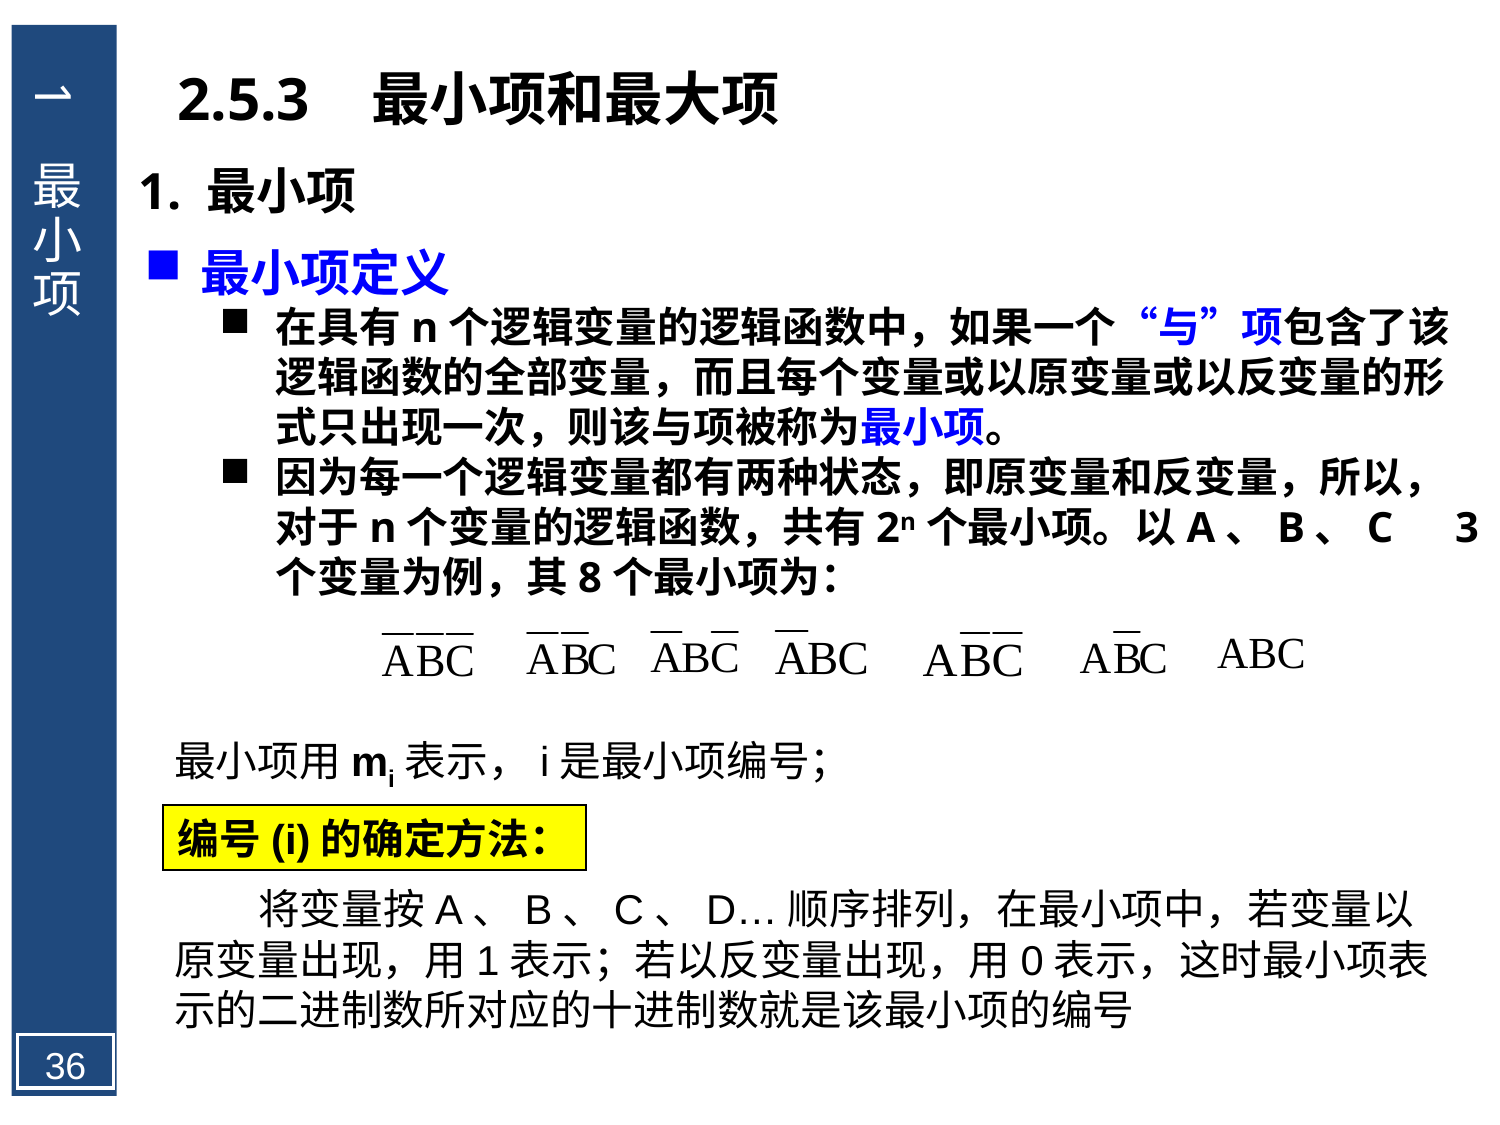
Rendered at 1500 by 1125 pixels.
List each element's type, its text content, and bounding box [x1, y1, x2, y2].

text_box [767, 618, 878, 687]
text_box 1. 最小项 [124, 163, 1468, 234]
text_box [914, 620, 1033, 690]
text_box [519, 621, 626, 686]
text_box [159, 804, 1462, 1042]
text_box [1072, 621, 1176, 685]
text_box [1210, 626, 1312, 680]
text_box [643, 621, 748, 684]
title 1 最小项 [17, 66, 115, 1075]
text_box 最小项定义 在具有n个逻辑变量的逻辑函数中，如果一个“与”项包含了该逻辑函数的全部变量，而且每个变量或以原变量或以反变量的形式只出现一次，则该与项被称为最小项。 因为每一个逻辑变量都有两种状态，即原变量和反变量，所以，对于n个变量的逻辑函数，共有2n个最小项。以A、B、C 3个变量为例，其8个最小项为： [129, 233, 1500, 729]
slide_number 36 [16, 1033, 115, 1090]
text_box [374, 622, 484, 689]
text_box 最小项用mi表示，i是最小项编号； [159, 727, 1232, 800]
text_box 2.5.3 最小项和最大项 [162, 54, 795, 140]
